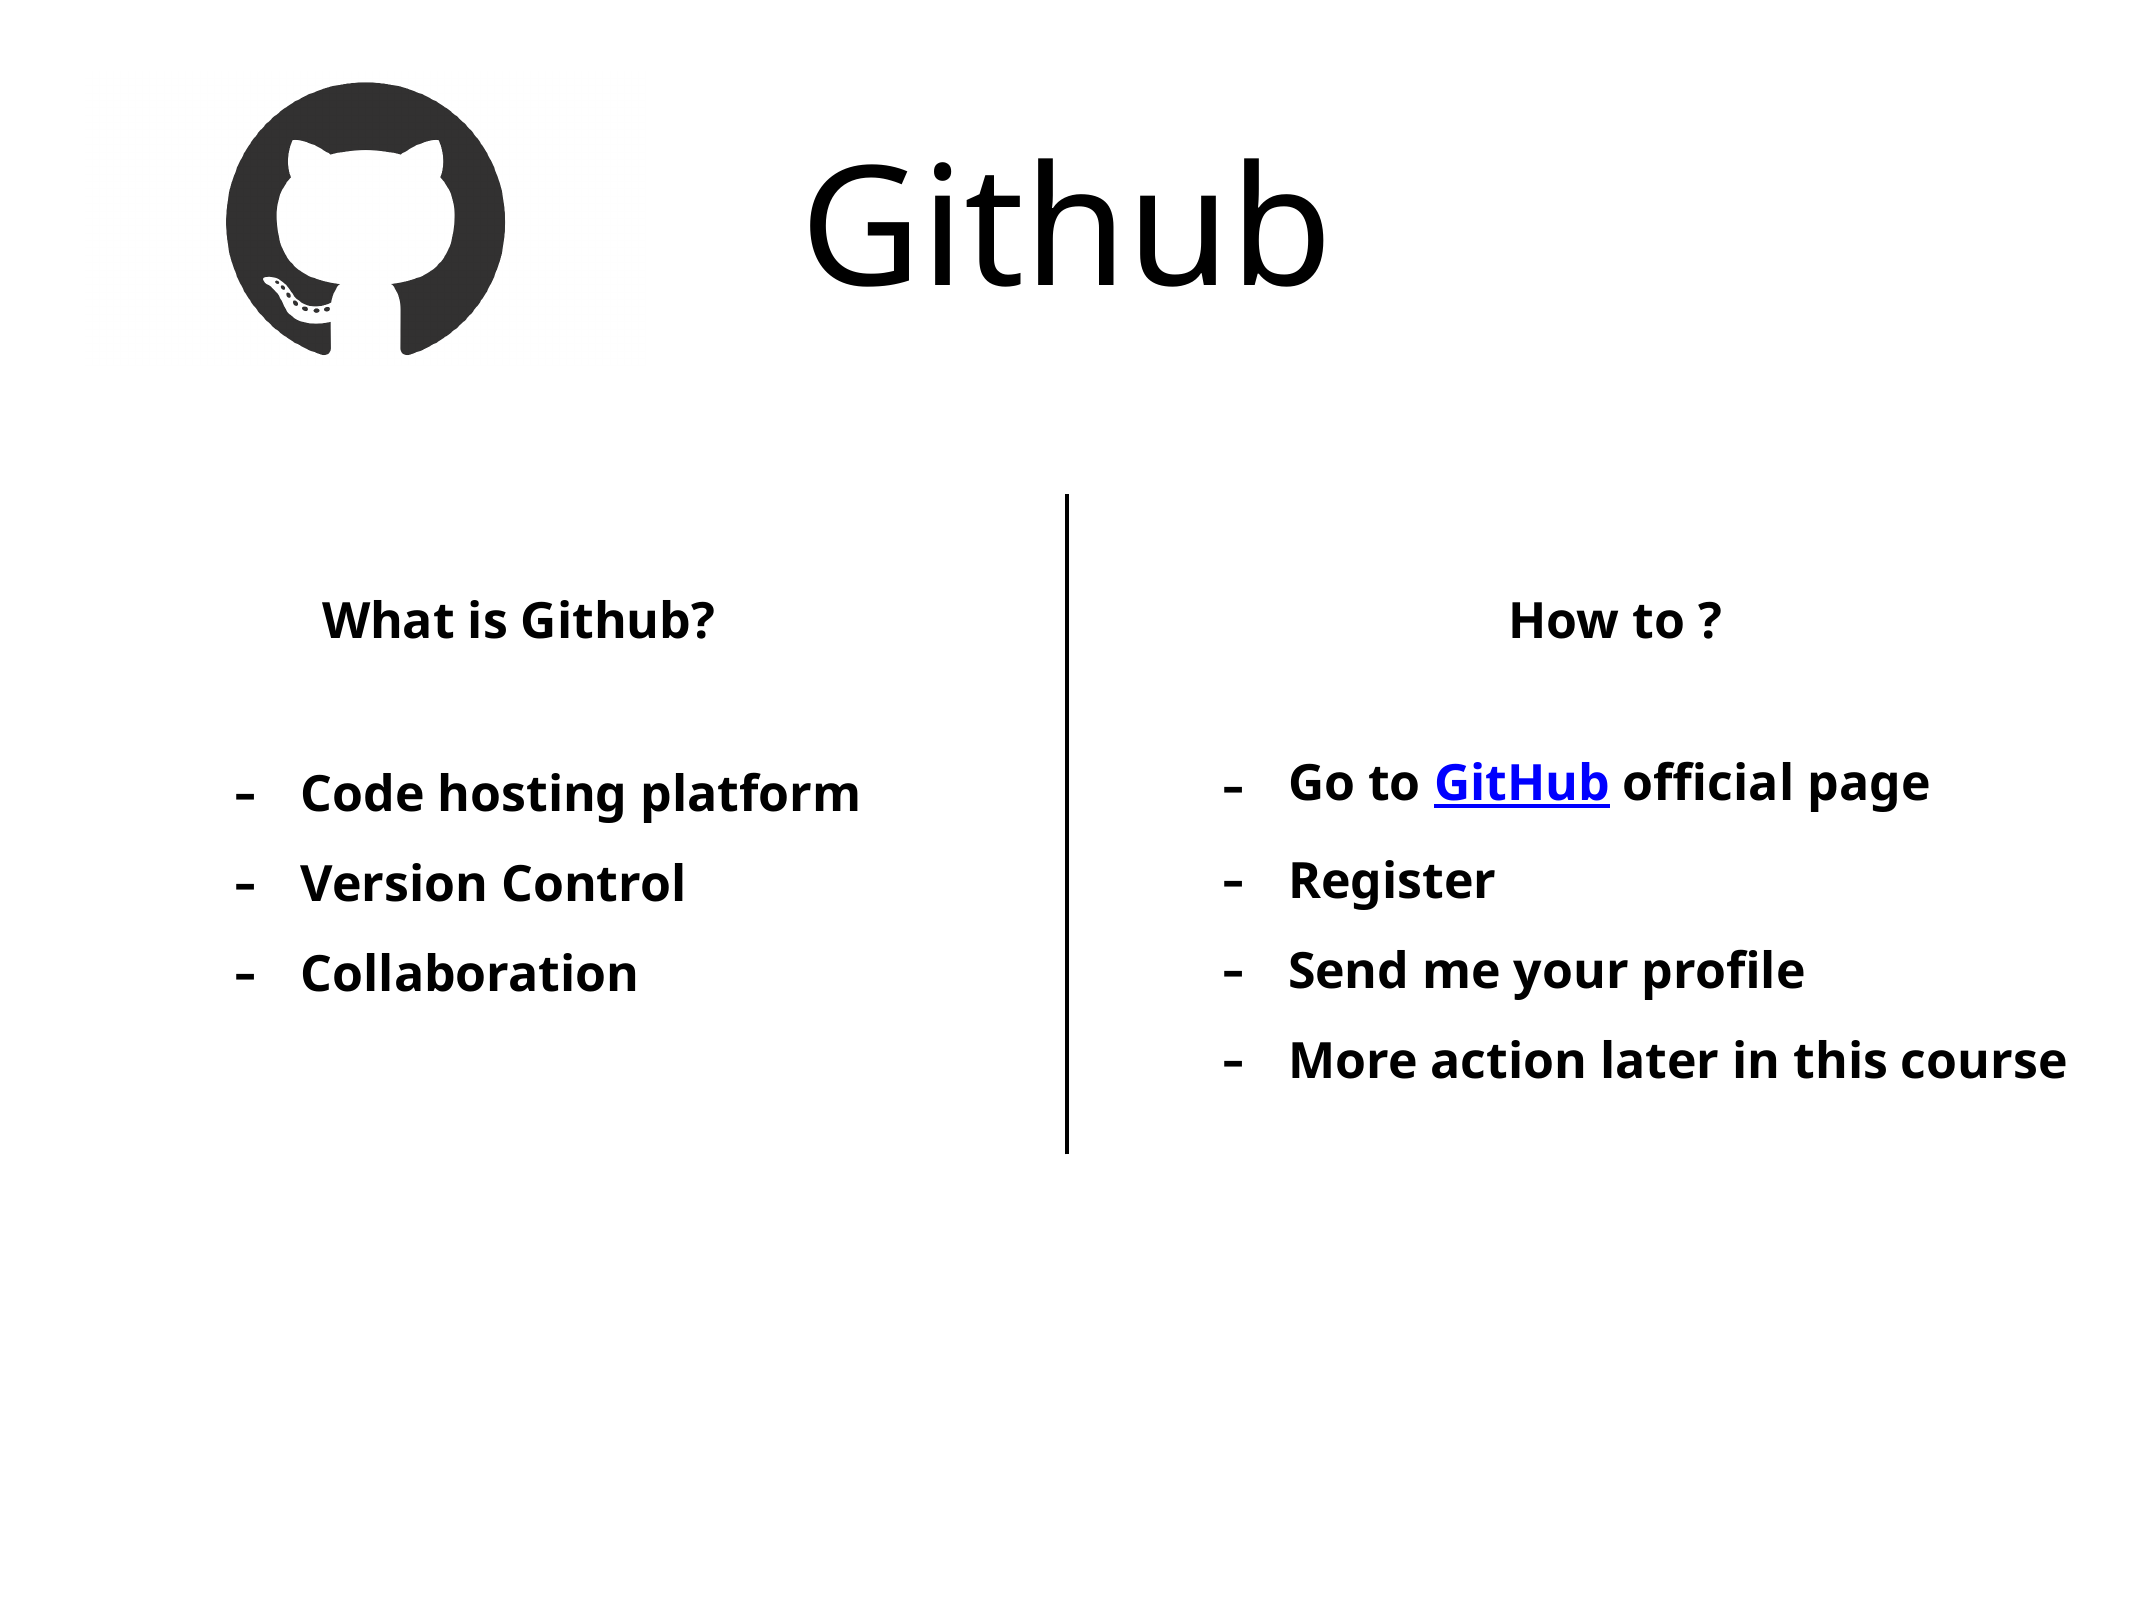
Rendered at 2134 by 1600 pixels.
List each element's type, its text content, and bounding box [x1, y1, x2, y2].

text_box What is Github? [313, 580, 724, 657]
text_box How to ? [1500, 580, 1731, 657]
picture [85, 71, 646, 366]
text_box Go to GitHub official page Register Send me your profile More action later in this course [1189, 707, 2077, 1097]
text_box Code hosting platform Version Control Collaboration [202, 723, 871, 1010]
title Github [155, 41, 1978, 397]
